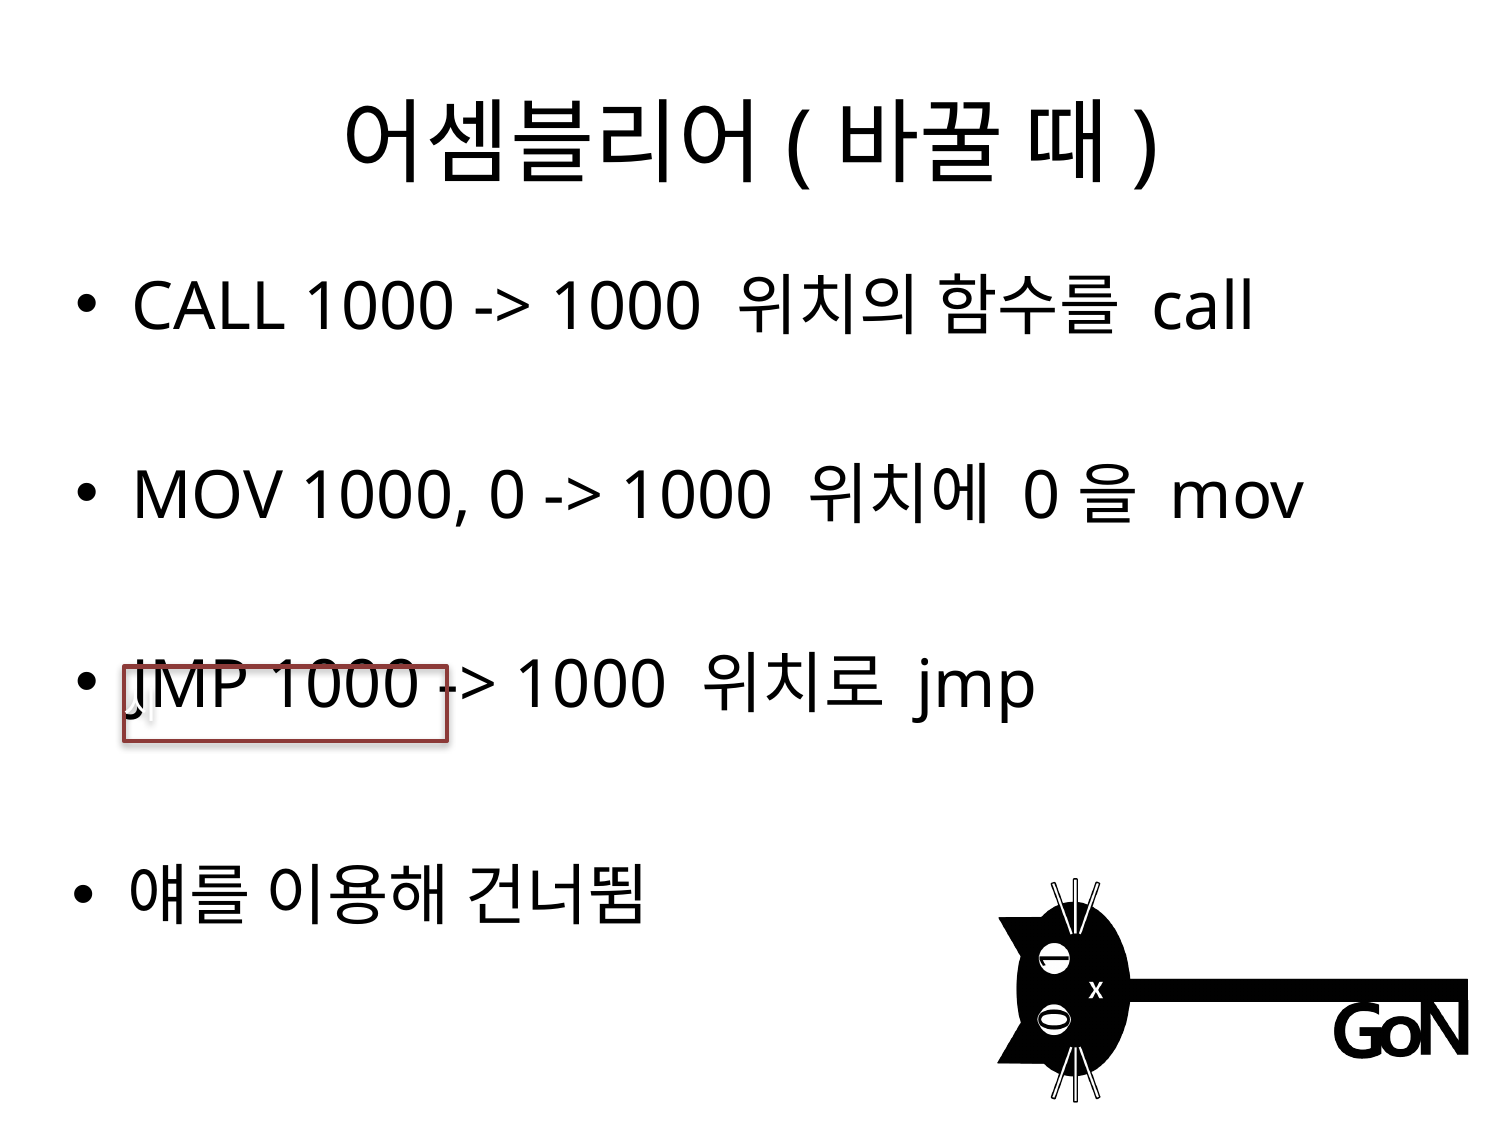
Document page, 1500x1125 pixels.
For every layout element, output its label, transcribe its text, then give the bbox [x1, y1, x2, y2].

text_box 시 [123, 666, 447, 742]
picture [997, 878, 1500, 1121]
text_box 얘를 이용해 건너뜀 [64, 845, 673, 941]
title 어셈블리어(바꿀 때) [74, 44, 1426, 234]
list CALL 1000 -> 1000 위치의 함수를 call MOV 1000, 0 -> 1000 위치에 0을 mov JMP 1000 -> 1000 위치로 jmp [74, 261, 1426, 1006]
